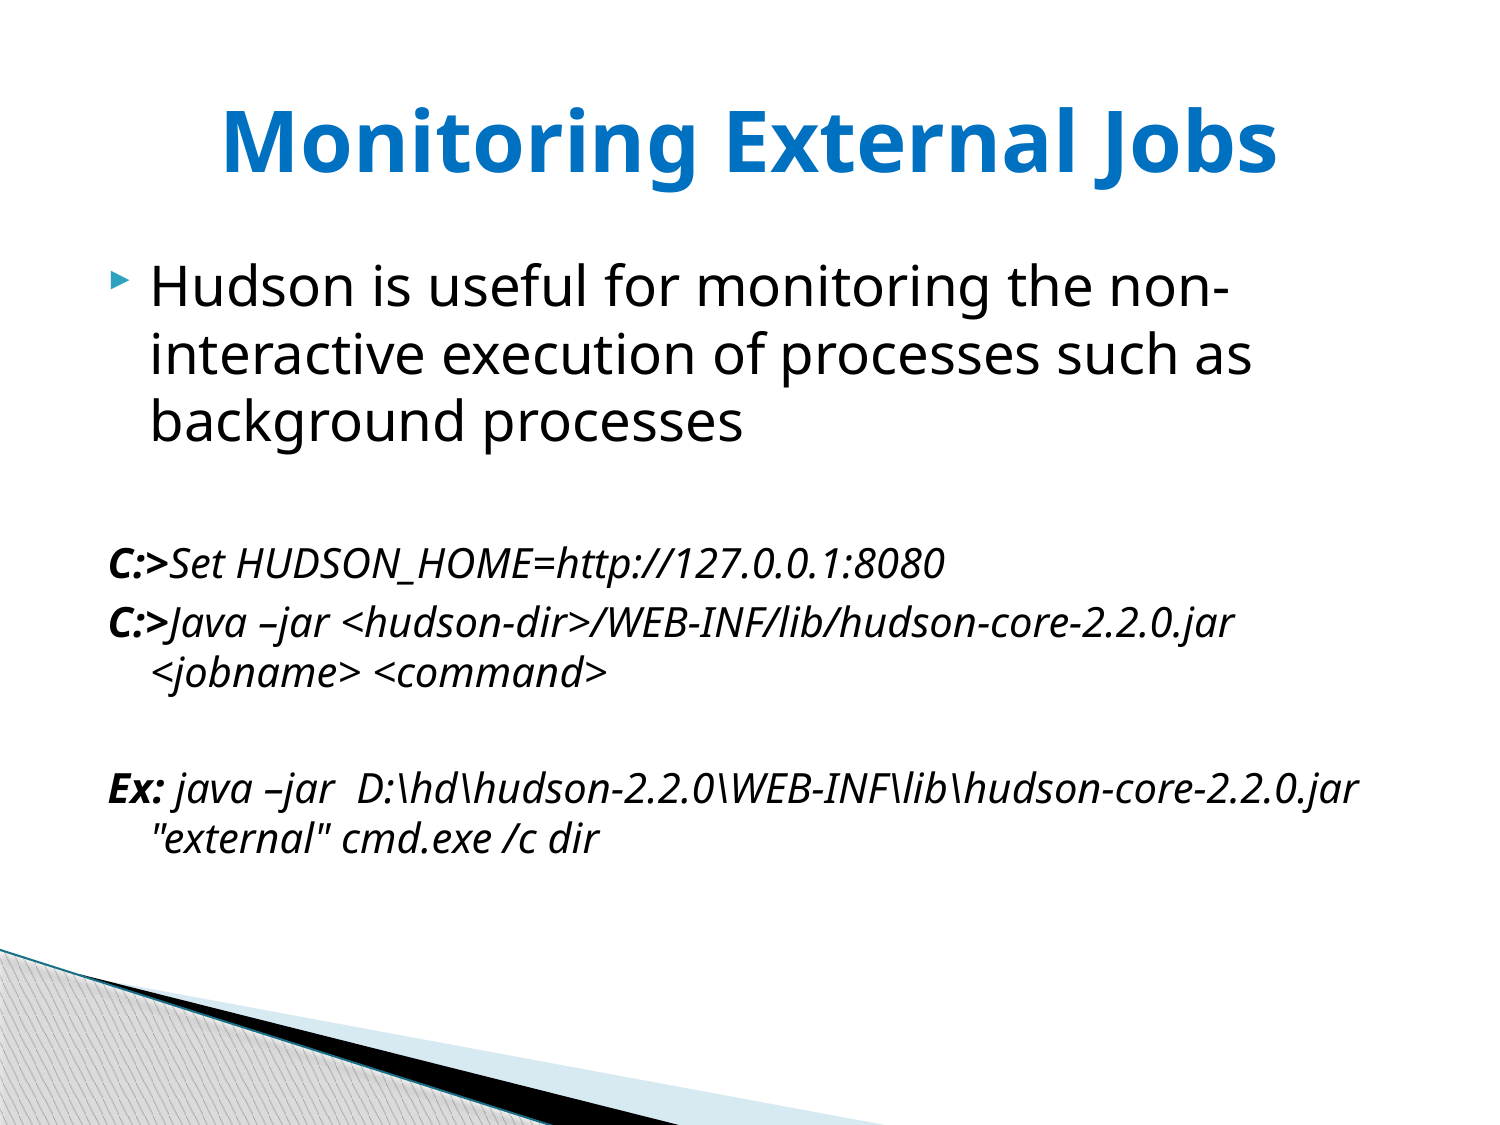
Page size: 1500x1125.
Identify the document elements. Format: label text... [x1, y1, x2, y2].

title Monitoring External Jobs [75, 45, 1425, 233]
list Hudson is useful for monitoring the non-interactive execution of processes such as background processes C:>Set HUDSON_HOME=http://127.0.0.1:8080 C:>Java –jar <hudson-dir>/WEB-INF/lib/hudson-core-2.2.0.jar <jobname> <command> Ex: java –jar D:\hd\hudson-2.2.0\WEB-INF\lib\hudson-core-2.2.0.jar "external" cmd.exe /c dir [75, 243, 1425, 986]
